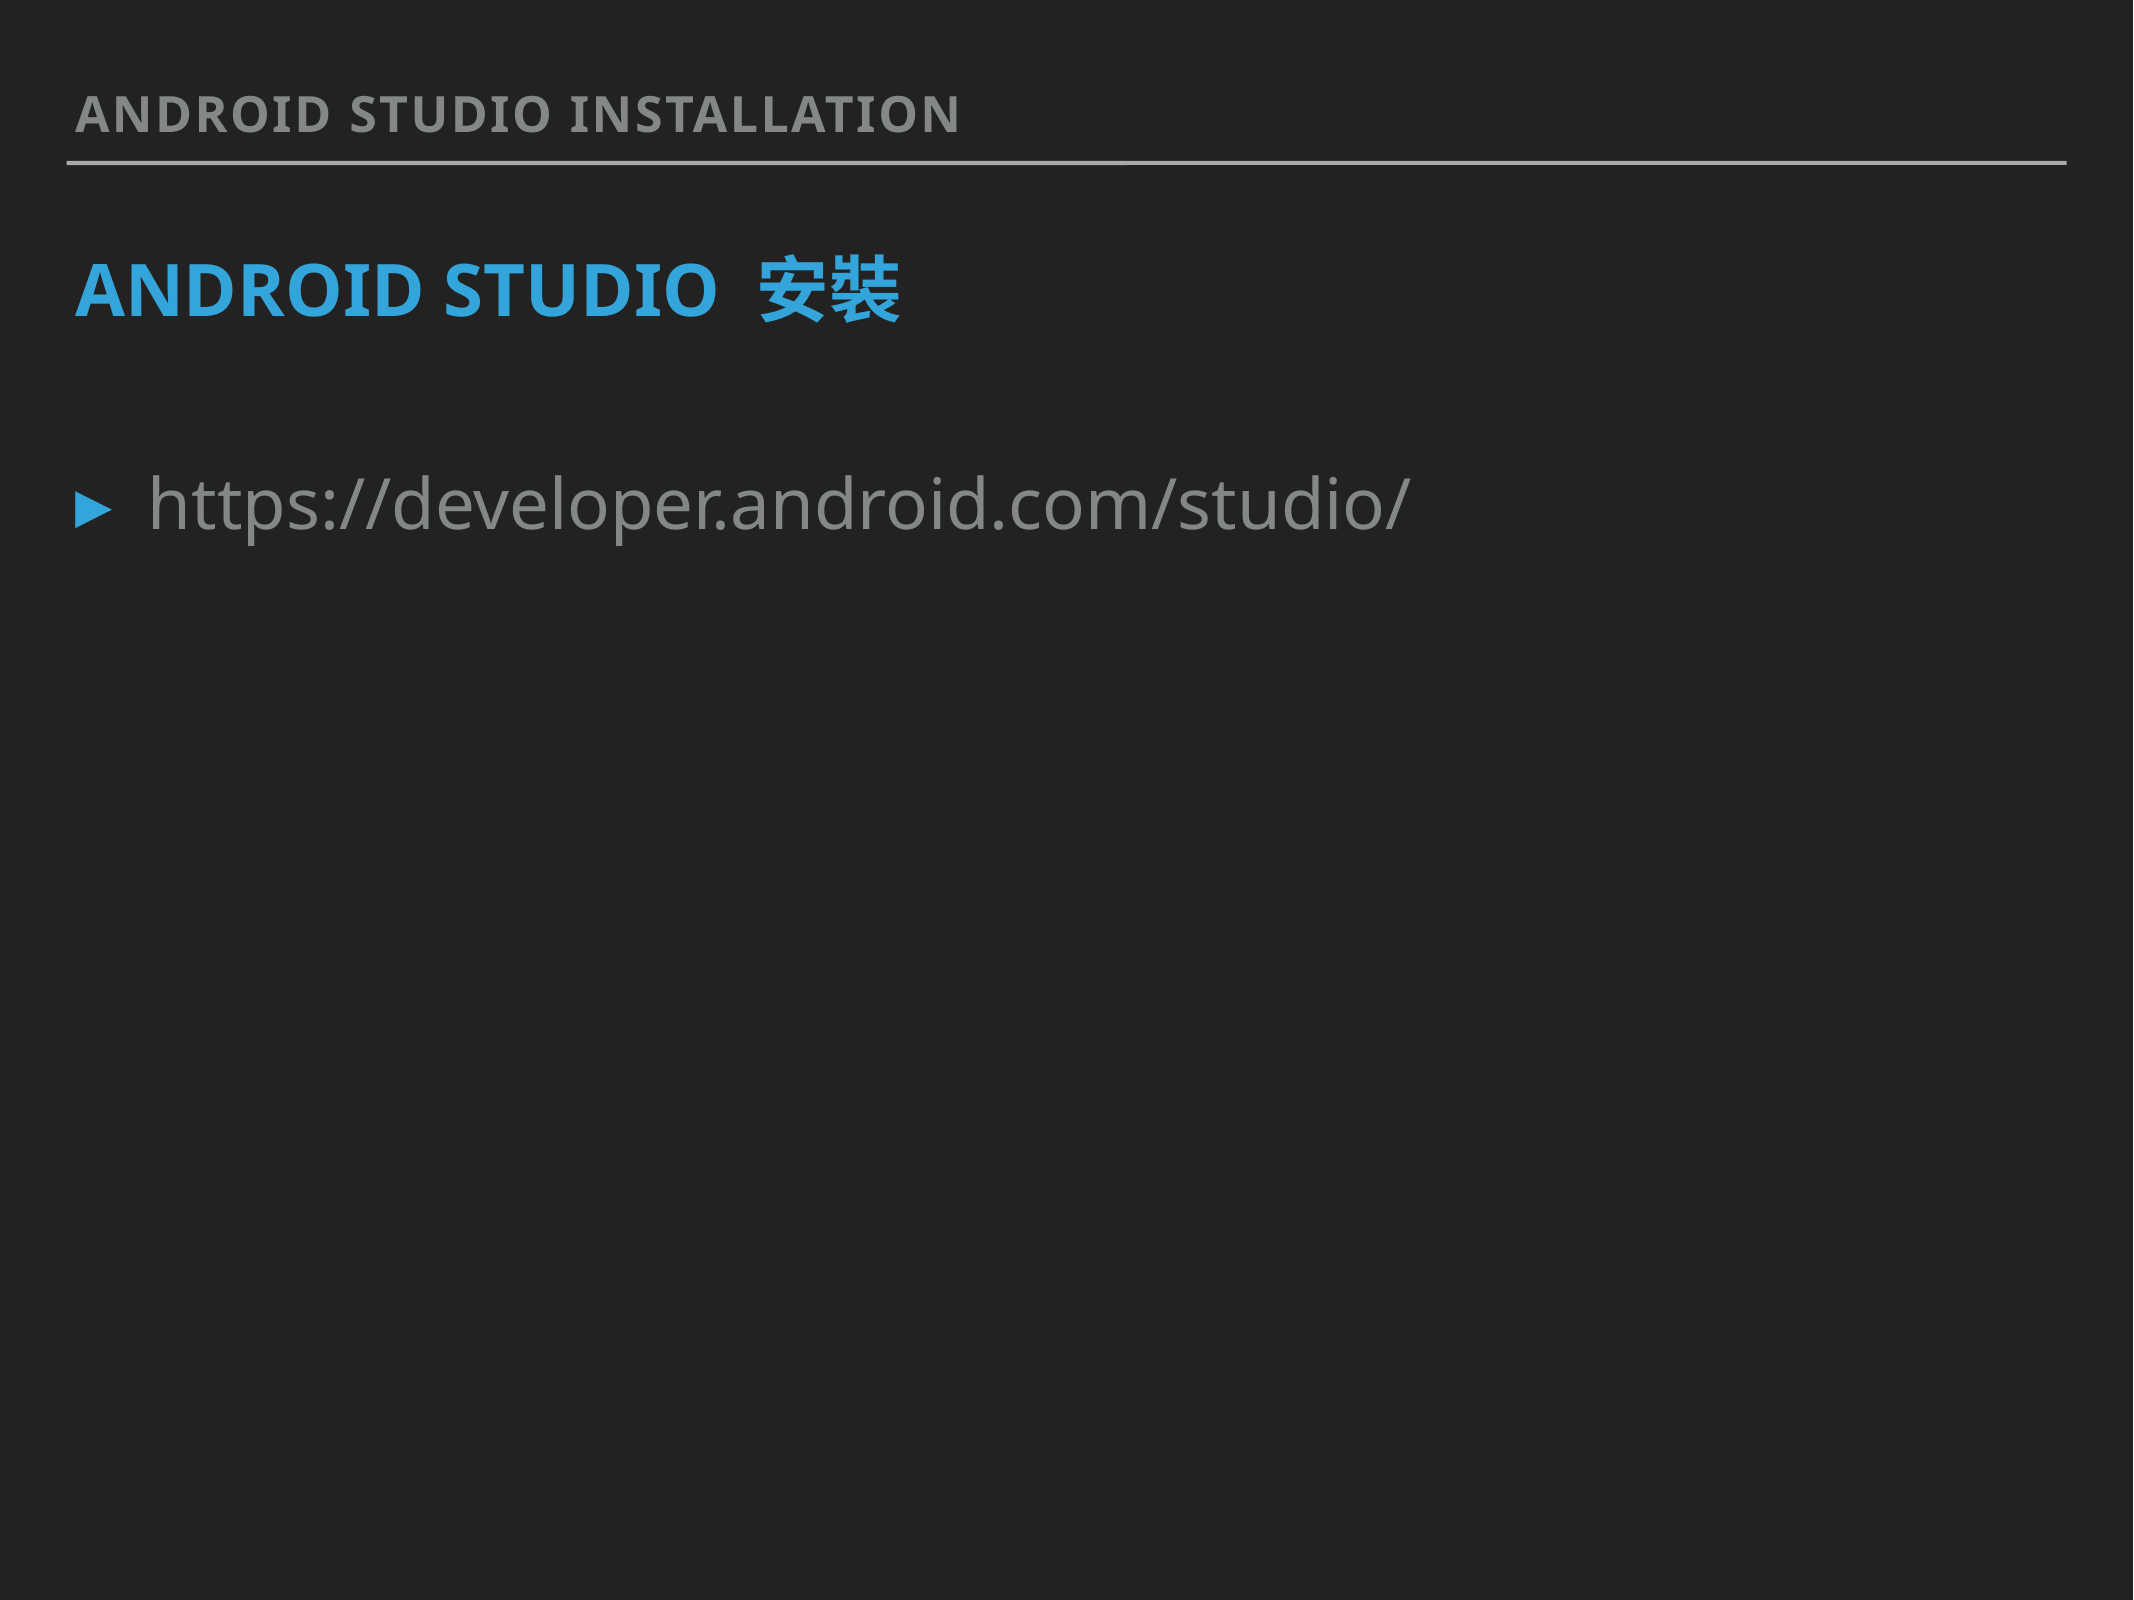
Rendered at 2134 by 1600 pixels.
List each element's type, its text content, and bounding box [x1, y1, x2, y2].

list https://developer.android.com/studio/ [66, 449, 2068, 1453]
title Android studio 安裝 [66, 251, 2068, 372]
list Android studio installation [66, 74, 1901, 151]
